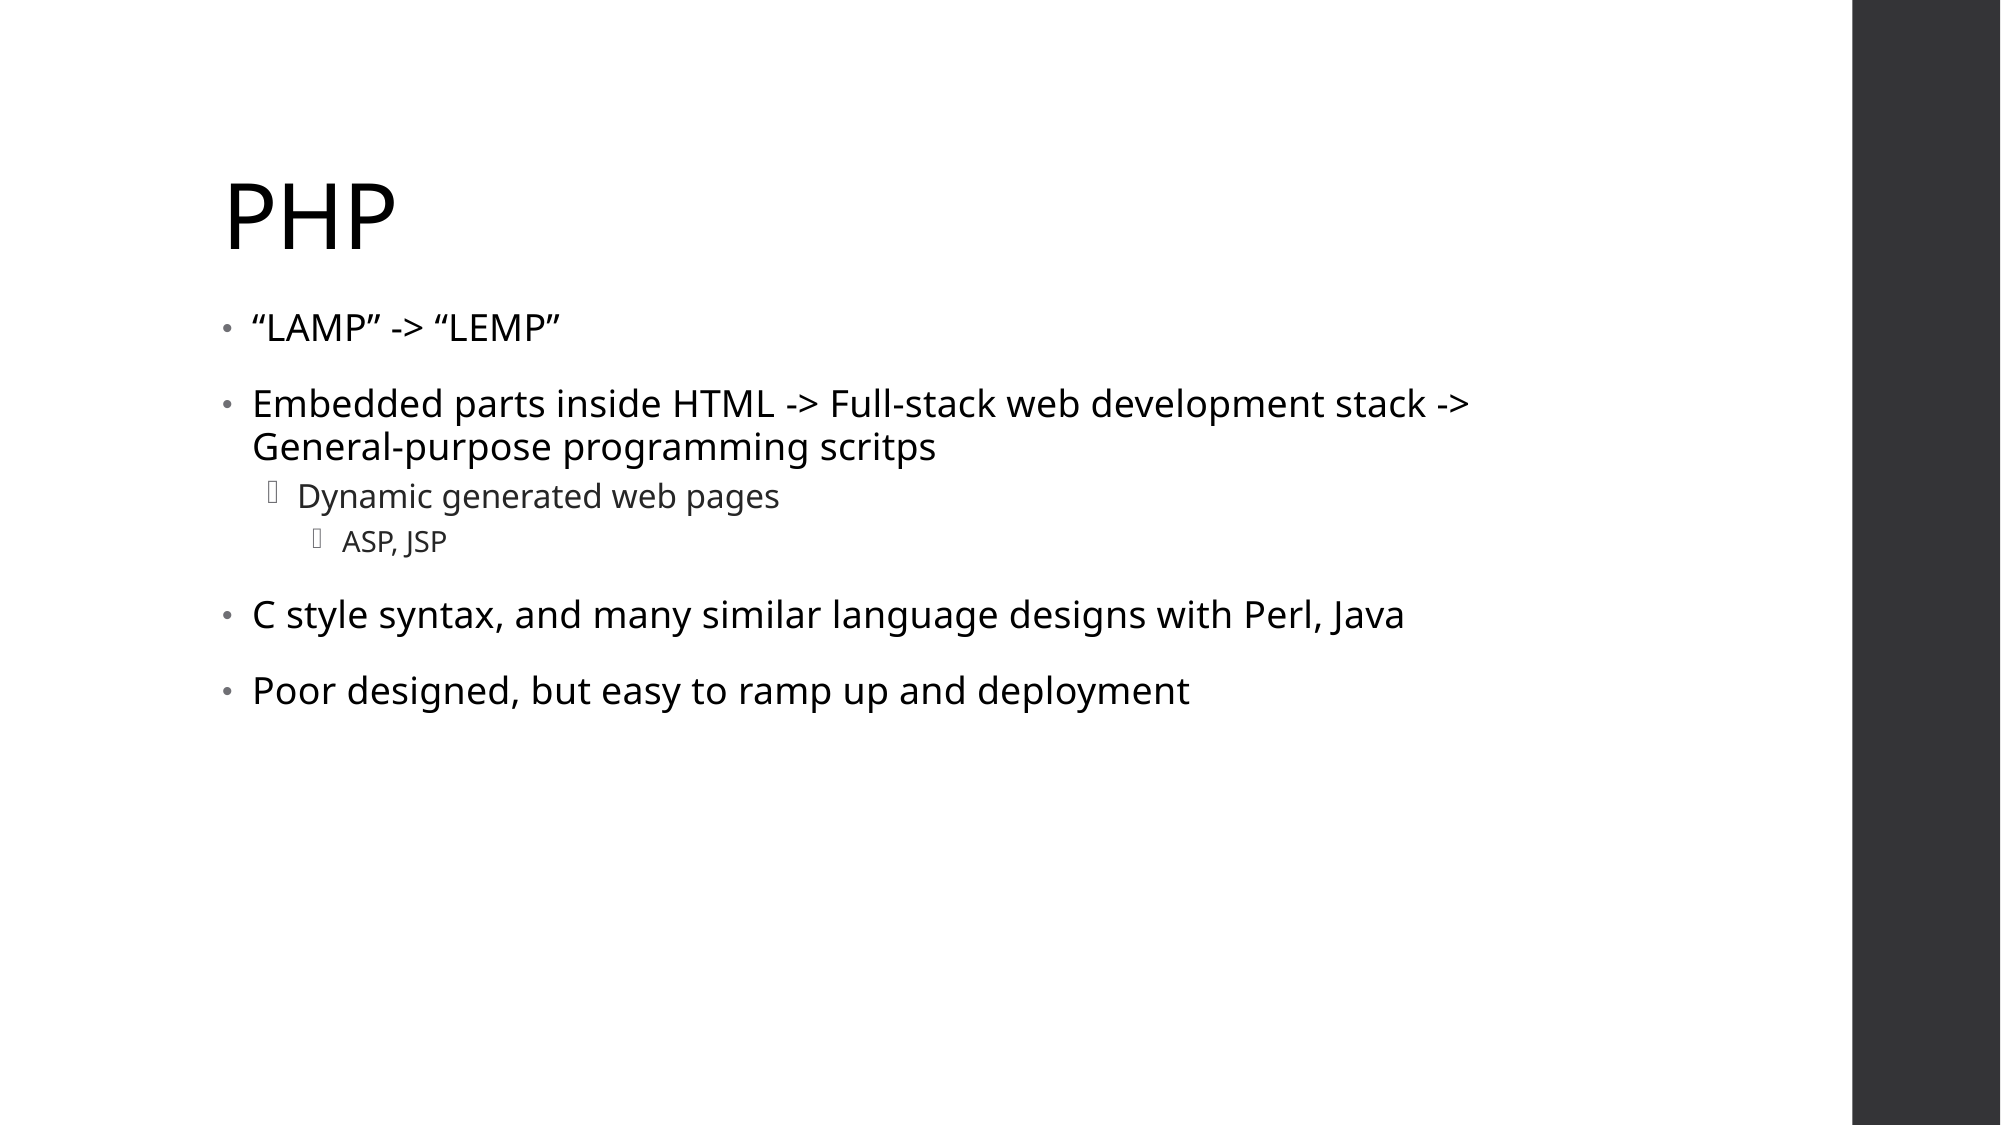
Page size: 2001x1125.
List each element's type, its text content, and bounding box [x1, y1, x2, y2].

list “LAMP” -> “LEMP” Embedded parts inside HTML -> Full-stack web development stack -> General-purpose programming scritps Dynamic generated web pages ASP, JSP C style syntax, and many similar language designs with Perl, Java Poor designed, but easy to ramp up and deployment [206, 299, 1617, 1014]
title PHP [206, 60, 1797, 278]
